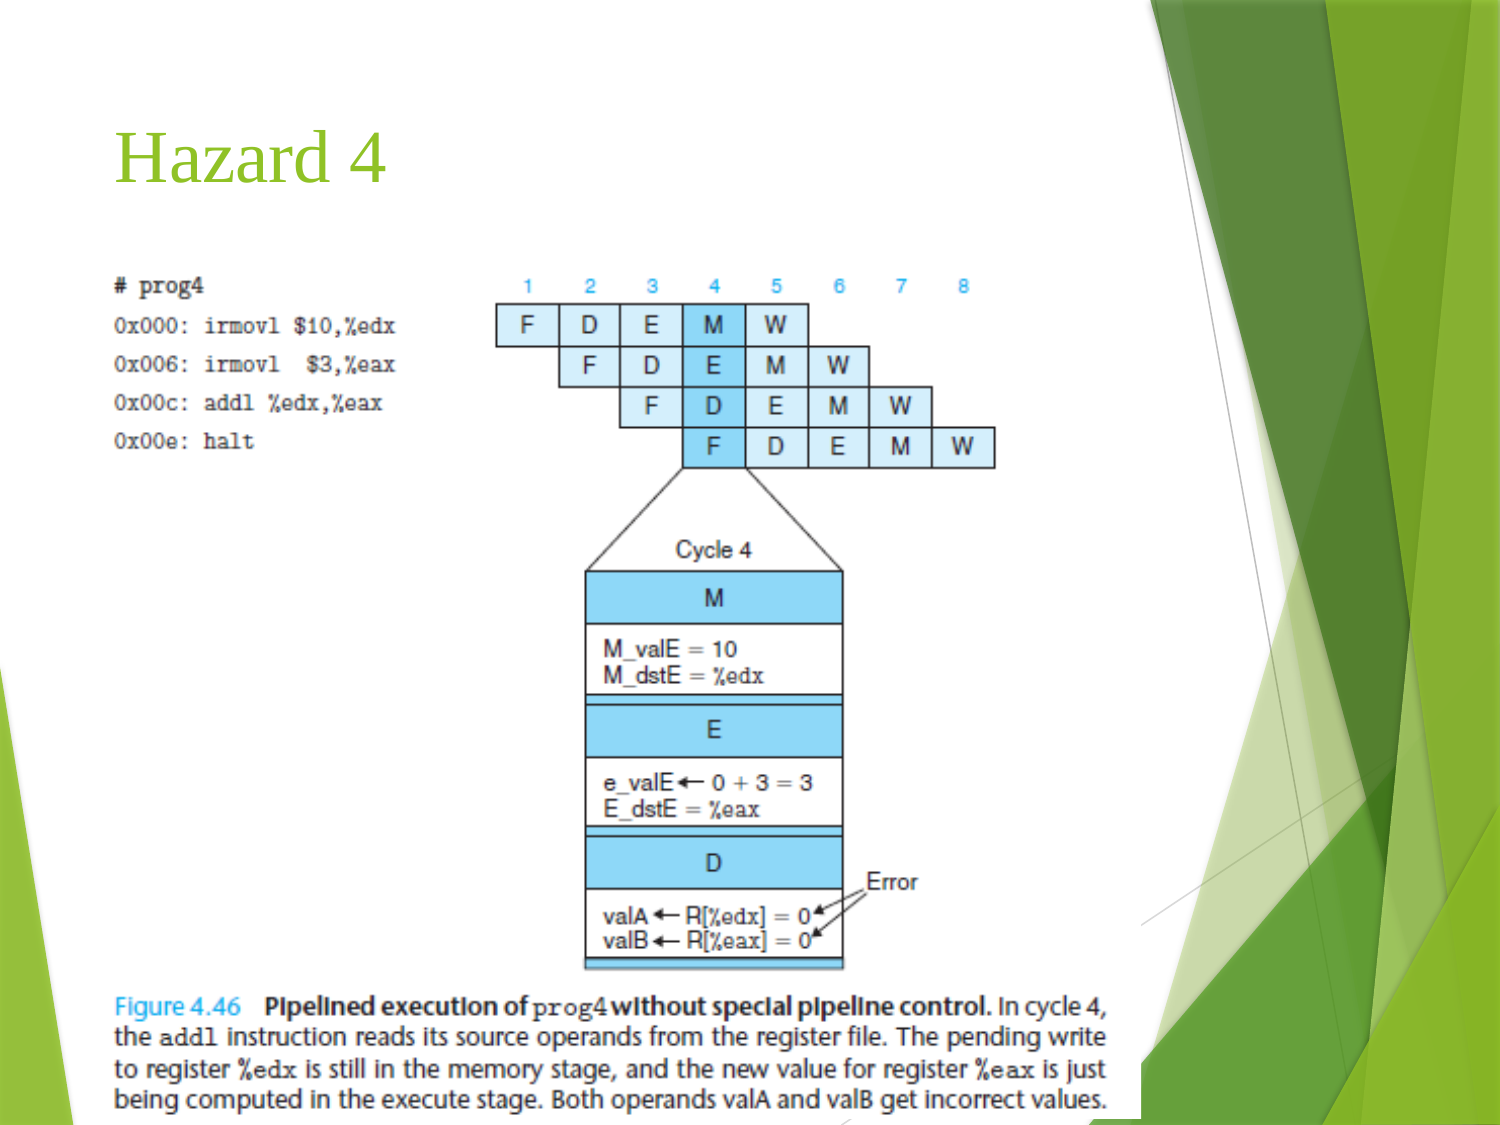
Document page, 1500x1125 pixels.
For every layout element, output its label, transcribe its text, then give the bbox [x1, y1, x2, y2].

title Hazard 4 [99, 99, 1142, 224]
picture [99, 253, 1142, 1120]
